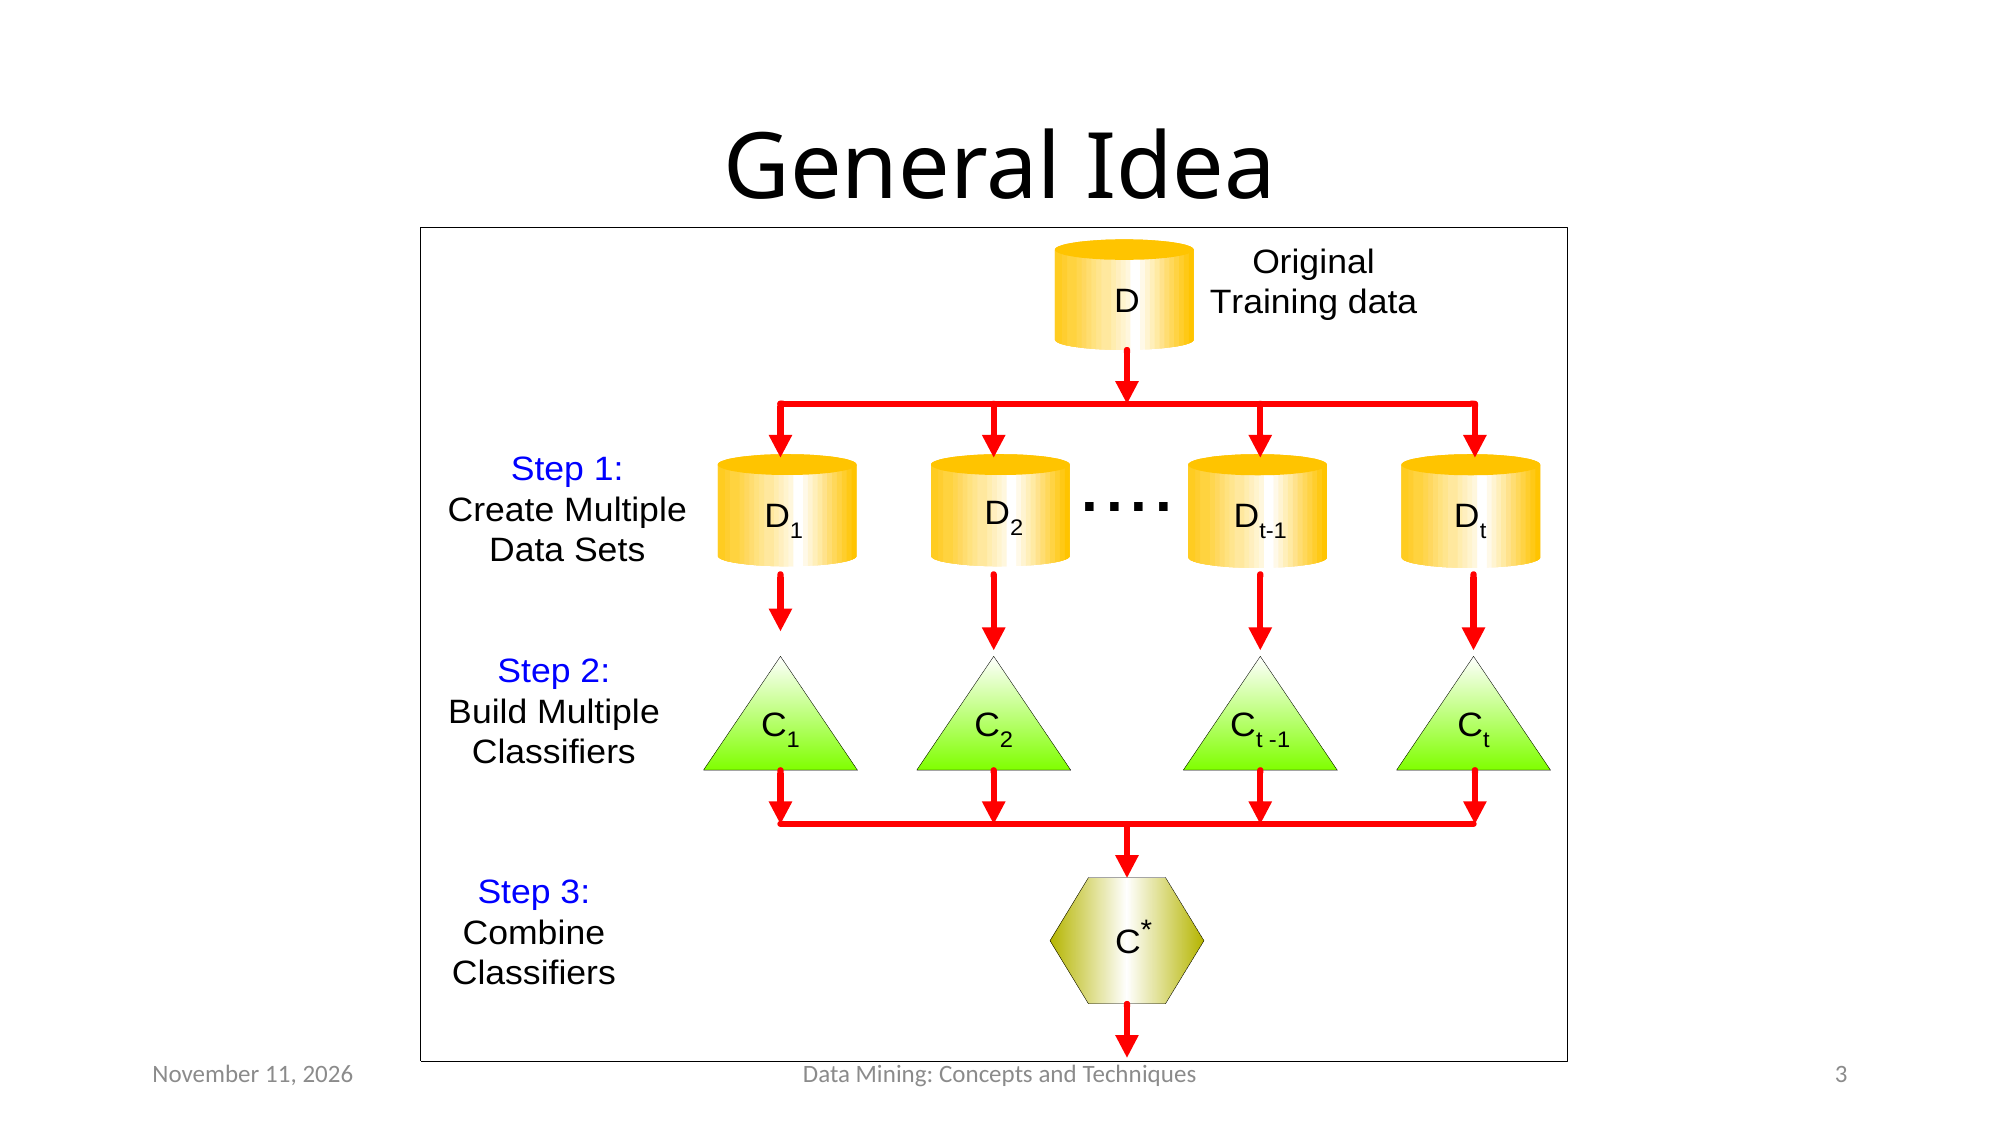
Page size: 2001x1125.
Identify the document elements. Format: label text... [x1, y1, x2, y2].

slide_number 3 [1412, 1042, 1863, 1103]
title General Idea [137, 59, 1863, 278]
footer Data Mining: Concepts and Techniques [662, 1063, 1338, 1103]
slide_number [137, 1042, 588, 1103]
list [418, 224, 1569, 1063]
